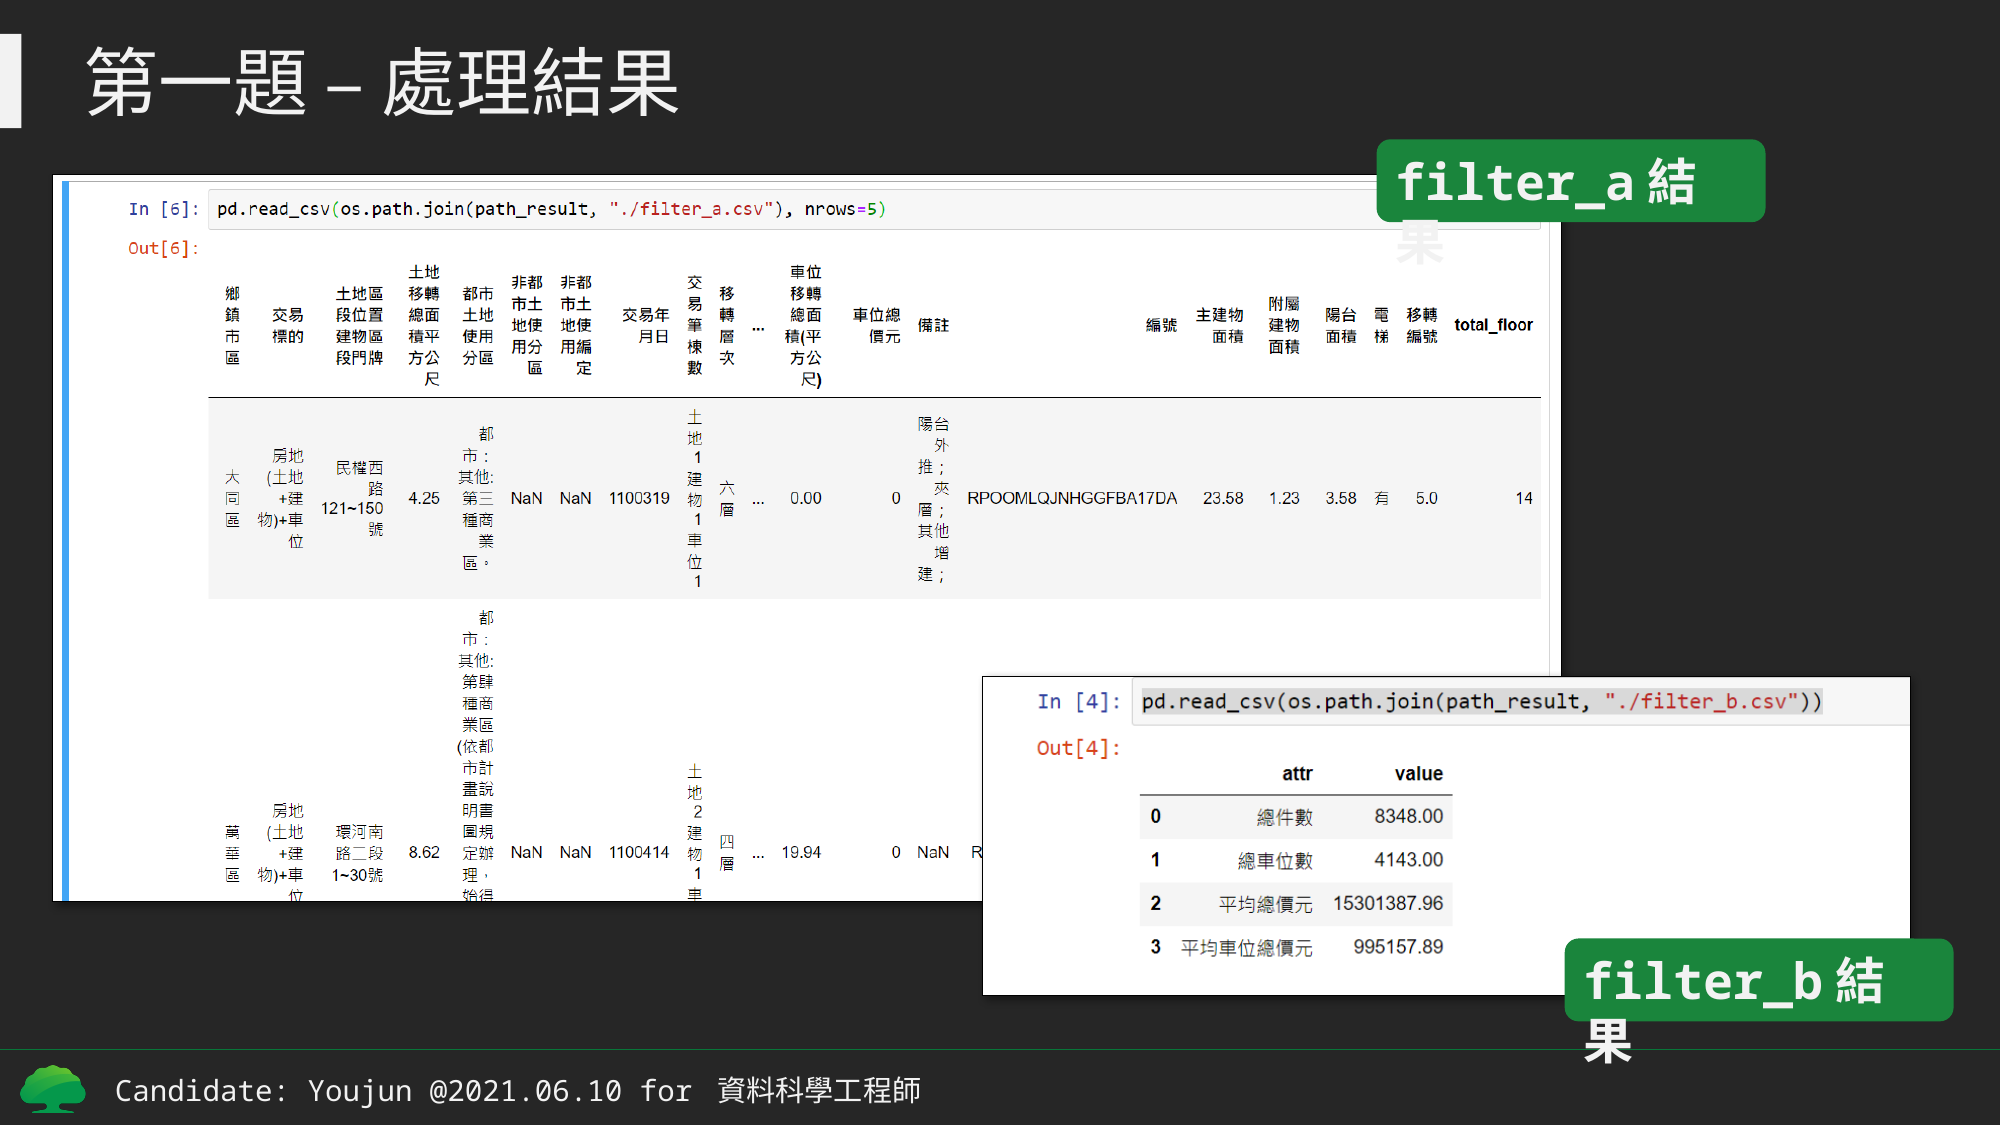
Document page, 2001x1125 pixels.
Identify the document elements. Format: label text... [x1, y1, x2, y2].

picture [52, 174, 1910, 996]
picture [19, 1065, 86, 1113]
text_box [0, 33, 22, 129]
text_box filter_a結果 [1376, 139, 1766, 223]
text_box filter_b結果 [1564, 938, 1954, 1022]
text_box 第一題 – 處理結果 [68, 28, 697, 133]
text_box Candidate: Youjun @2021.06.10 for 資料科學工程師 [100, 1065, 937, 1115]
